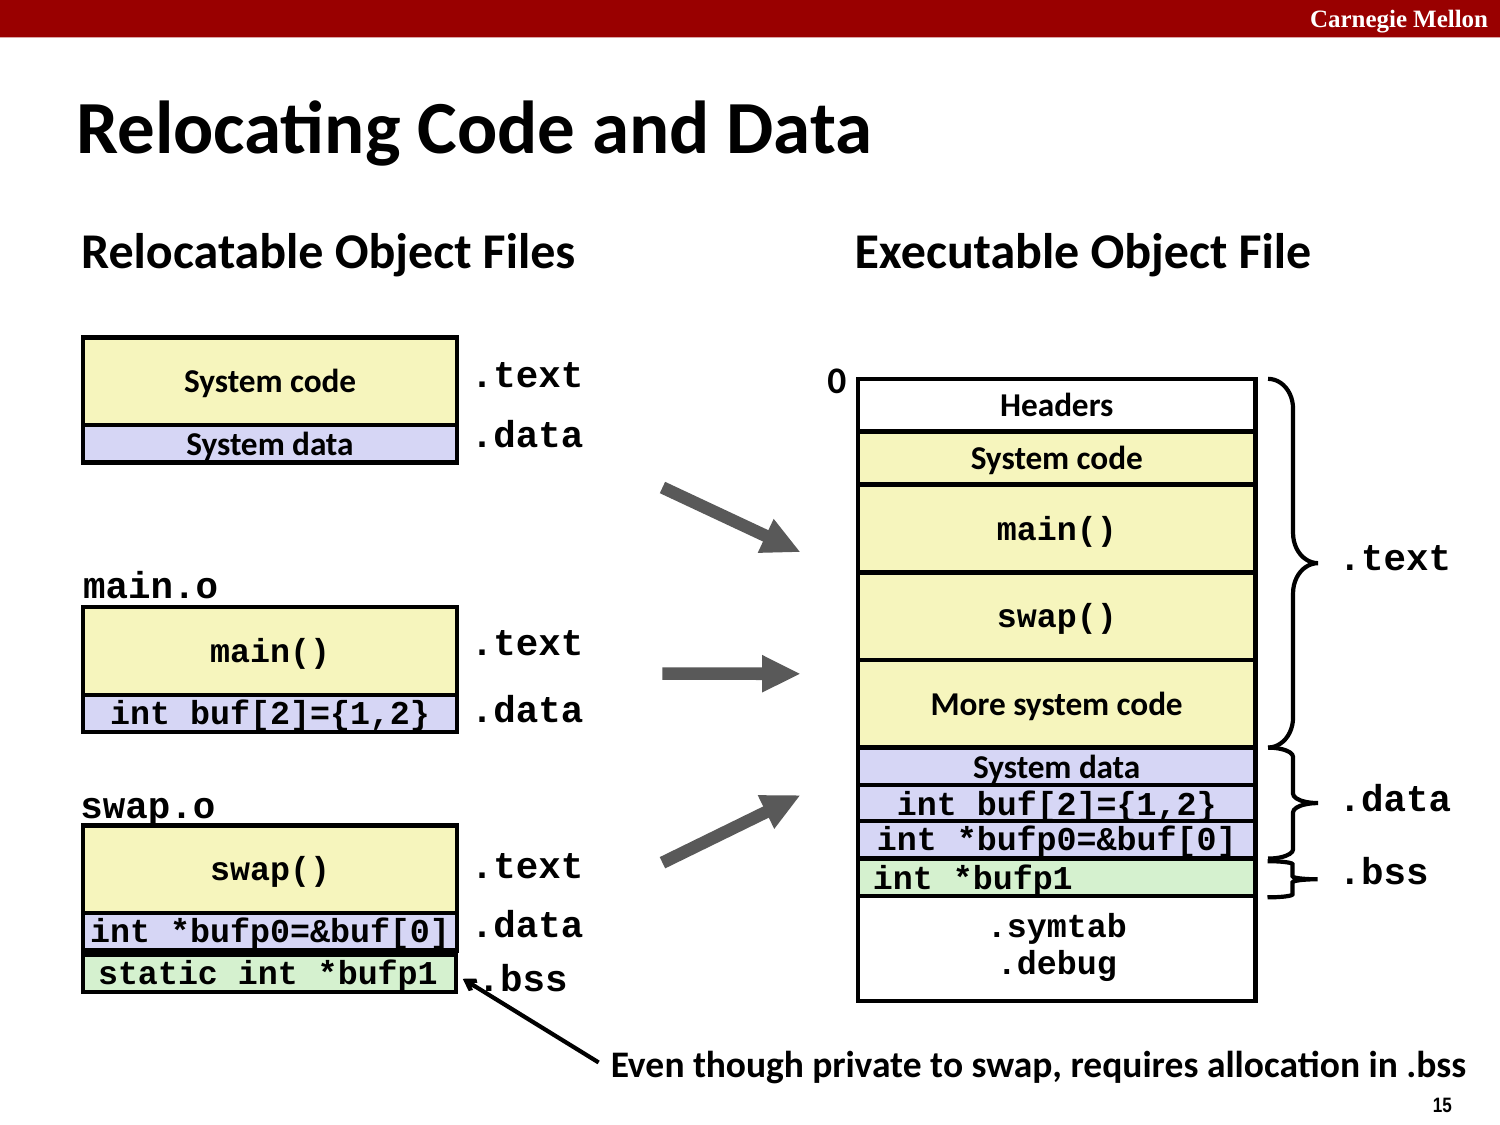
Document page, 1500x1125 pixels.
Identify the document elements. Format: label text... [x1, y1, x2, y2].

text_box swap() [83, 825, 457, 913]
text_box [1267, 861, 1318, 898]
text_box main.o [68, 557, 234, 615]
text_box int *bufp0=&buf[0] [83, 913, 456, 951]
text_box More system code [858, 660, 1256, 747]
text_box [1268, 378, 1319, 747]
text_box static int *bufp1 [83, 954, 456, 993]
text_box .data [1323, 770, 1467, 828]
text_box .text [456, 613, 599, 672]
text_box Executable Object File [839, 214, 1327, 289]
text_box .text [1323, 528, 1467, 587]
text_box .bss [1323, 843, 1444, 901]
text_box int *bufp0=&buf[0] [858, 820, 1256, 858]
text_box .data [456, 681, 599, 740]
text_box .text [456, 346, 599, 405]
text_box swap.o [65, 777, 231, 835]
text_box .data [456, 896, 599, 954]
text_box main() [858, 485, 1256, 572]
text_box 0 [812, 350, 862, 410]
text_box System data [83, 425, 456, 463]
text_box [462, 978, 599, 1063]
text_box [662, 667, 800, 681]
text_box System code [858, 431, 1256, 485]
text_box Even though private to swap, requires allocation in .bss [596, 1032, 1483, 1092]
text_box .text [456, 837, 599, 895]
text_box .bss [462, 949, 583, 978]
text_box int buf[2]={1,2} [858, 786, 1256, 820]
text_box main() [83, 607, 457, 694]
text_box Relocatable Object Files [66, 214, 591, 289]
text_box int *bufp1 [858, 858, 1256, 897]
text_box [662, 795, 800, 863]
text_box swap() [858, 572, 1256, 660]
title Relocating Code and Data [60, 76, 1308, 171]
text_box [662, 487, 800, 553]
text_box .data [456, 406, 599, 465]
text_box System code [83, 337, 457, 425]
text_box System data [858, 747, 1256, 786]
text_box [1268, 747, 1319, 859]
text_box .symtab .debug [858, 897, 1256, 1001]
text_box Headers [858, 378, 1256, 431]
text_box int buf[2]={1,2} [83, 694, 456, 733]
